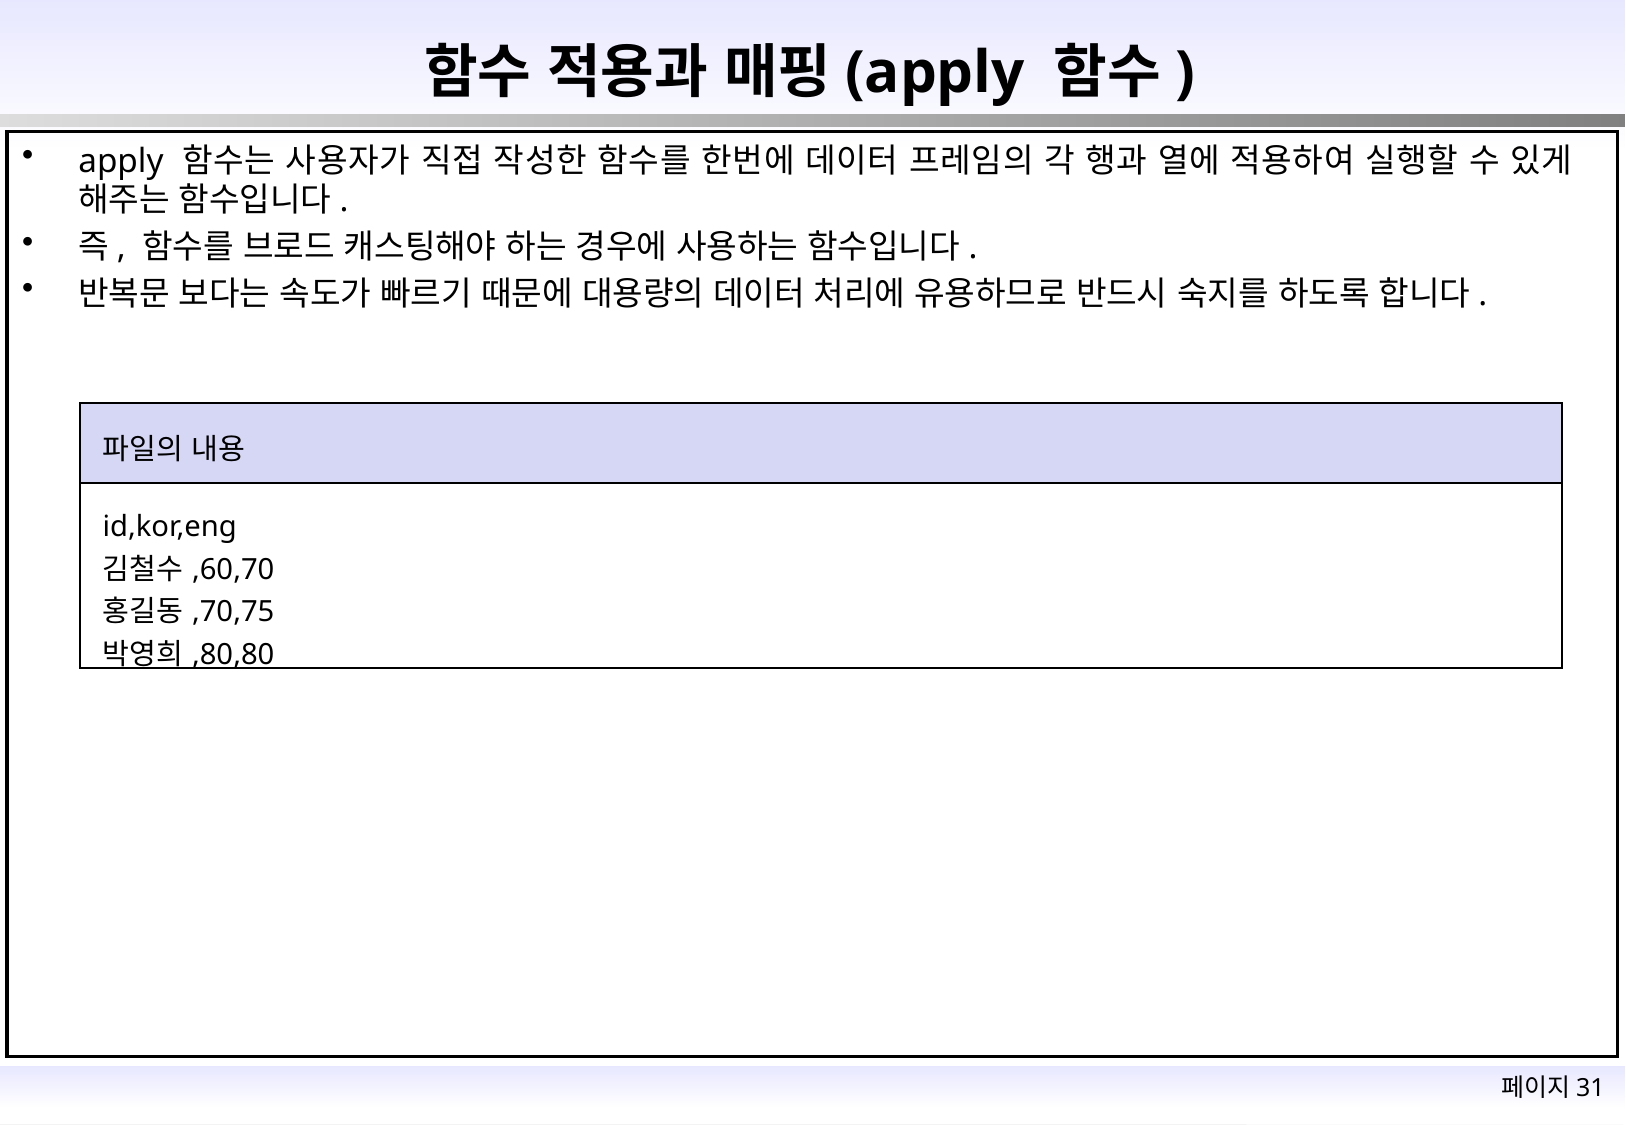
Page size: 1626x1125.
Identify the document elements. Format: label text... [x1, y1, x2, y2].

table_cell id,kor,eng 김철수,60,70 홍길동,70,75 박영희,80,80 [81, 484, 1561, 667]
table_header 파일의 내용 [81, 404, 1561, 482]
list apply 함수는 사용자가 직접 작성한 함수를 한번에 데이터 프레임의 각 행과 열에 적용하여 실행할 수 있게 해주는 함수입니다. 즉, 함수를 브로드 캐스팅해야 하는 경우에 사용하는 함수입니다. 반복문 보다는 속도가 빠르기 때문에 대용량의 데이터 처리에 유용하므로 반드시 숙지를 하도록 합니다. [6, 130, 1590, 785]
title 함수 적용과 매핑(apply 함수) [207, 24, 1412, 113]
